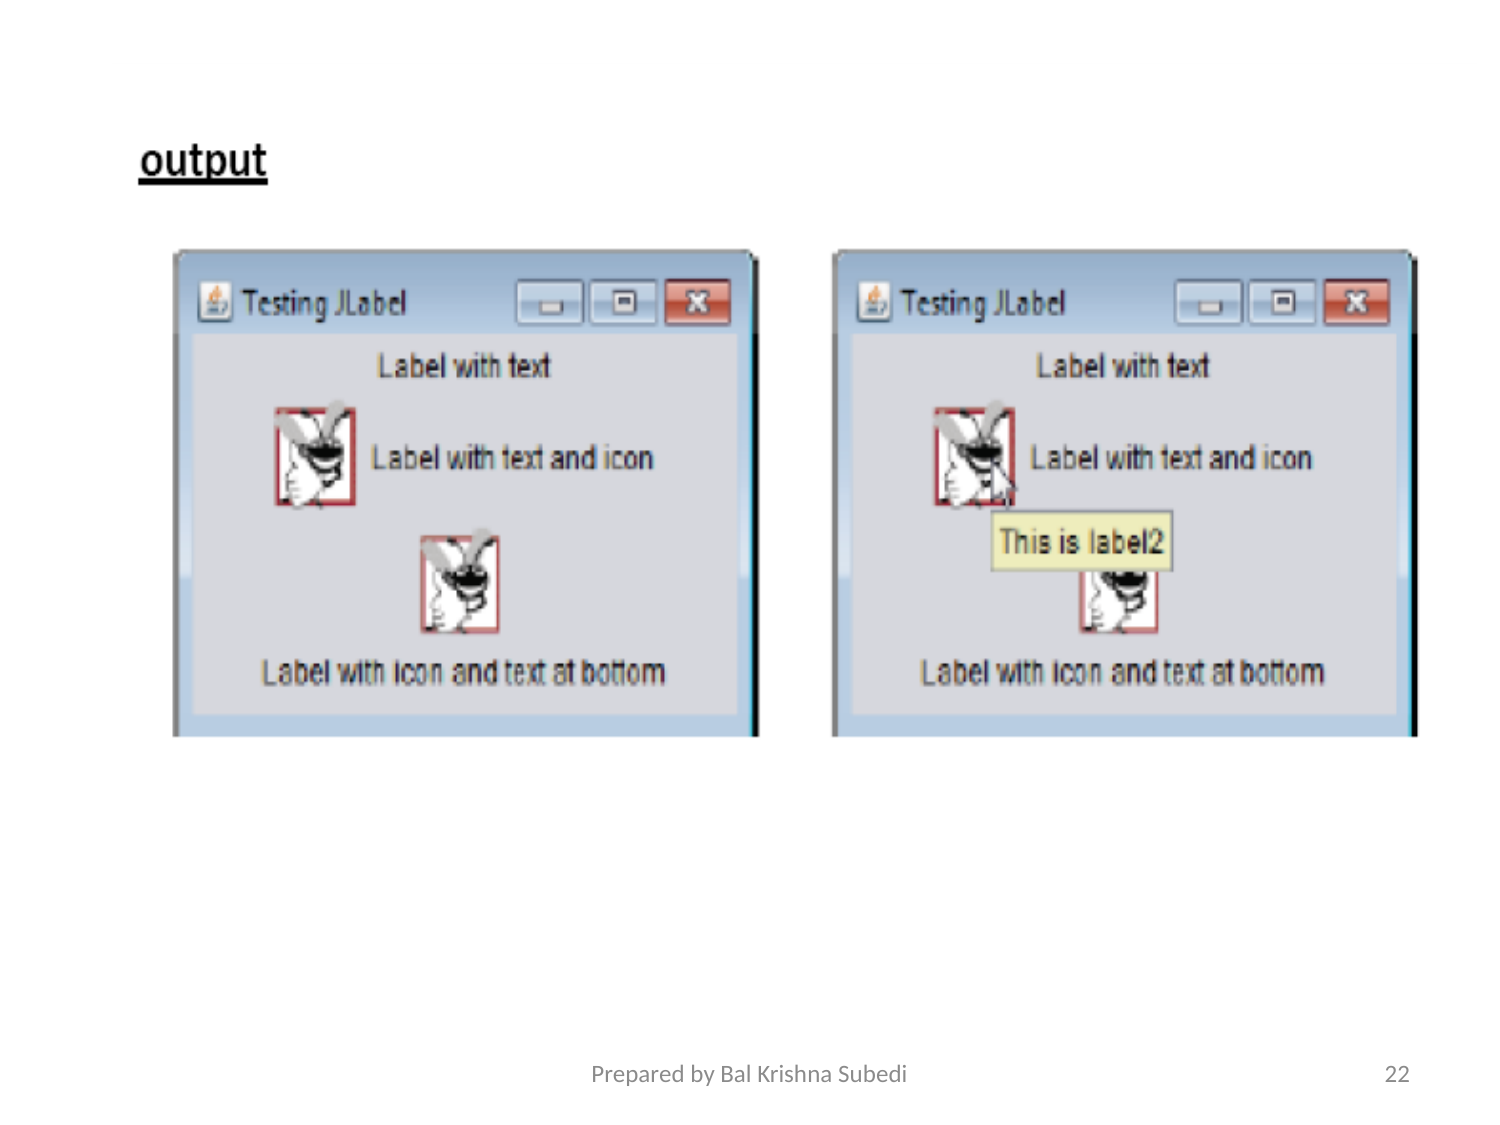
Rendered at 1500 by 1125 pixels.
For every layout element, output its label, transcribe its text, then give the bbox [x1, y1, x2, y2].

picture [112, 62, 1478, 813]
slide_number 22 [1074, 1042, 1425, 1103]
footer Prepared by Bal Krishna Subedi [512, 1042, 988, 1103]
